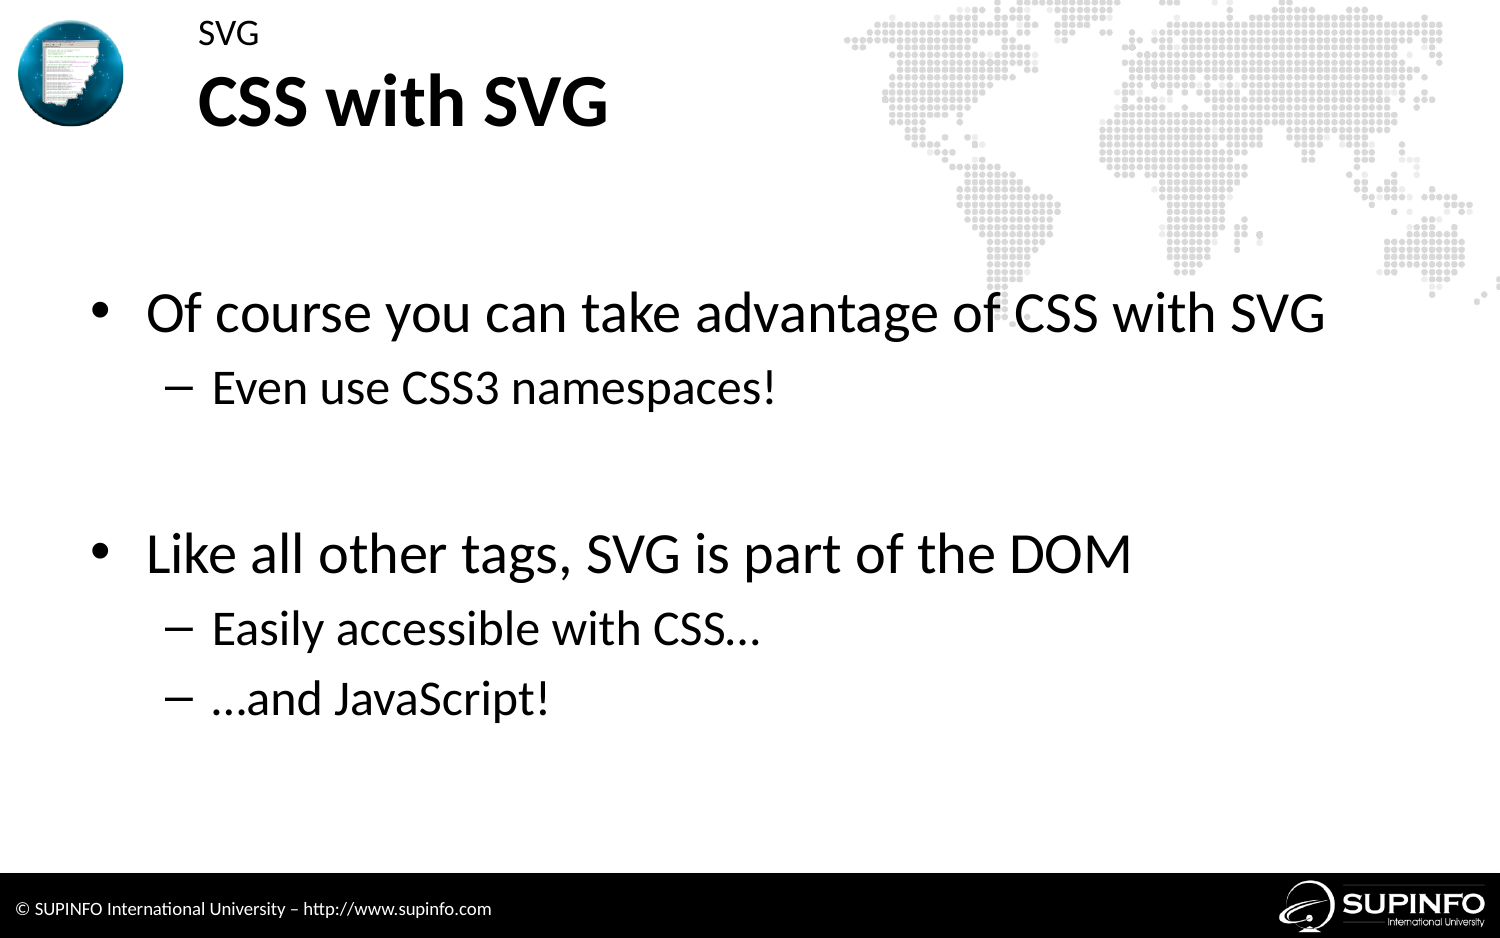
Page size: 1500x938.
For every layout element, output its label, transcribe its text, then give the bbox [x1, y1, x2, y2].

picture [844, 0, 1500, 327]
list SVG [183, 0, 1459, 56]
picture [17, 19, 125, 127]
picture [1269, 870, 1494, 938]
title CSS with SVG [183, 56, 1459, 138]
list Of course you can take advantage of CSS with SVG Even use CSS3 namespaces! Like all other tags, SVG is part of the DOM Easily accessible with CSS… …and JavaScript! [75, 185, 1459, 880]
